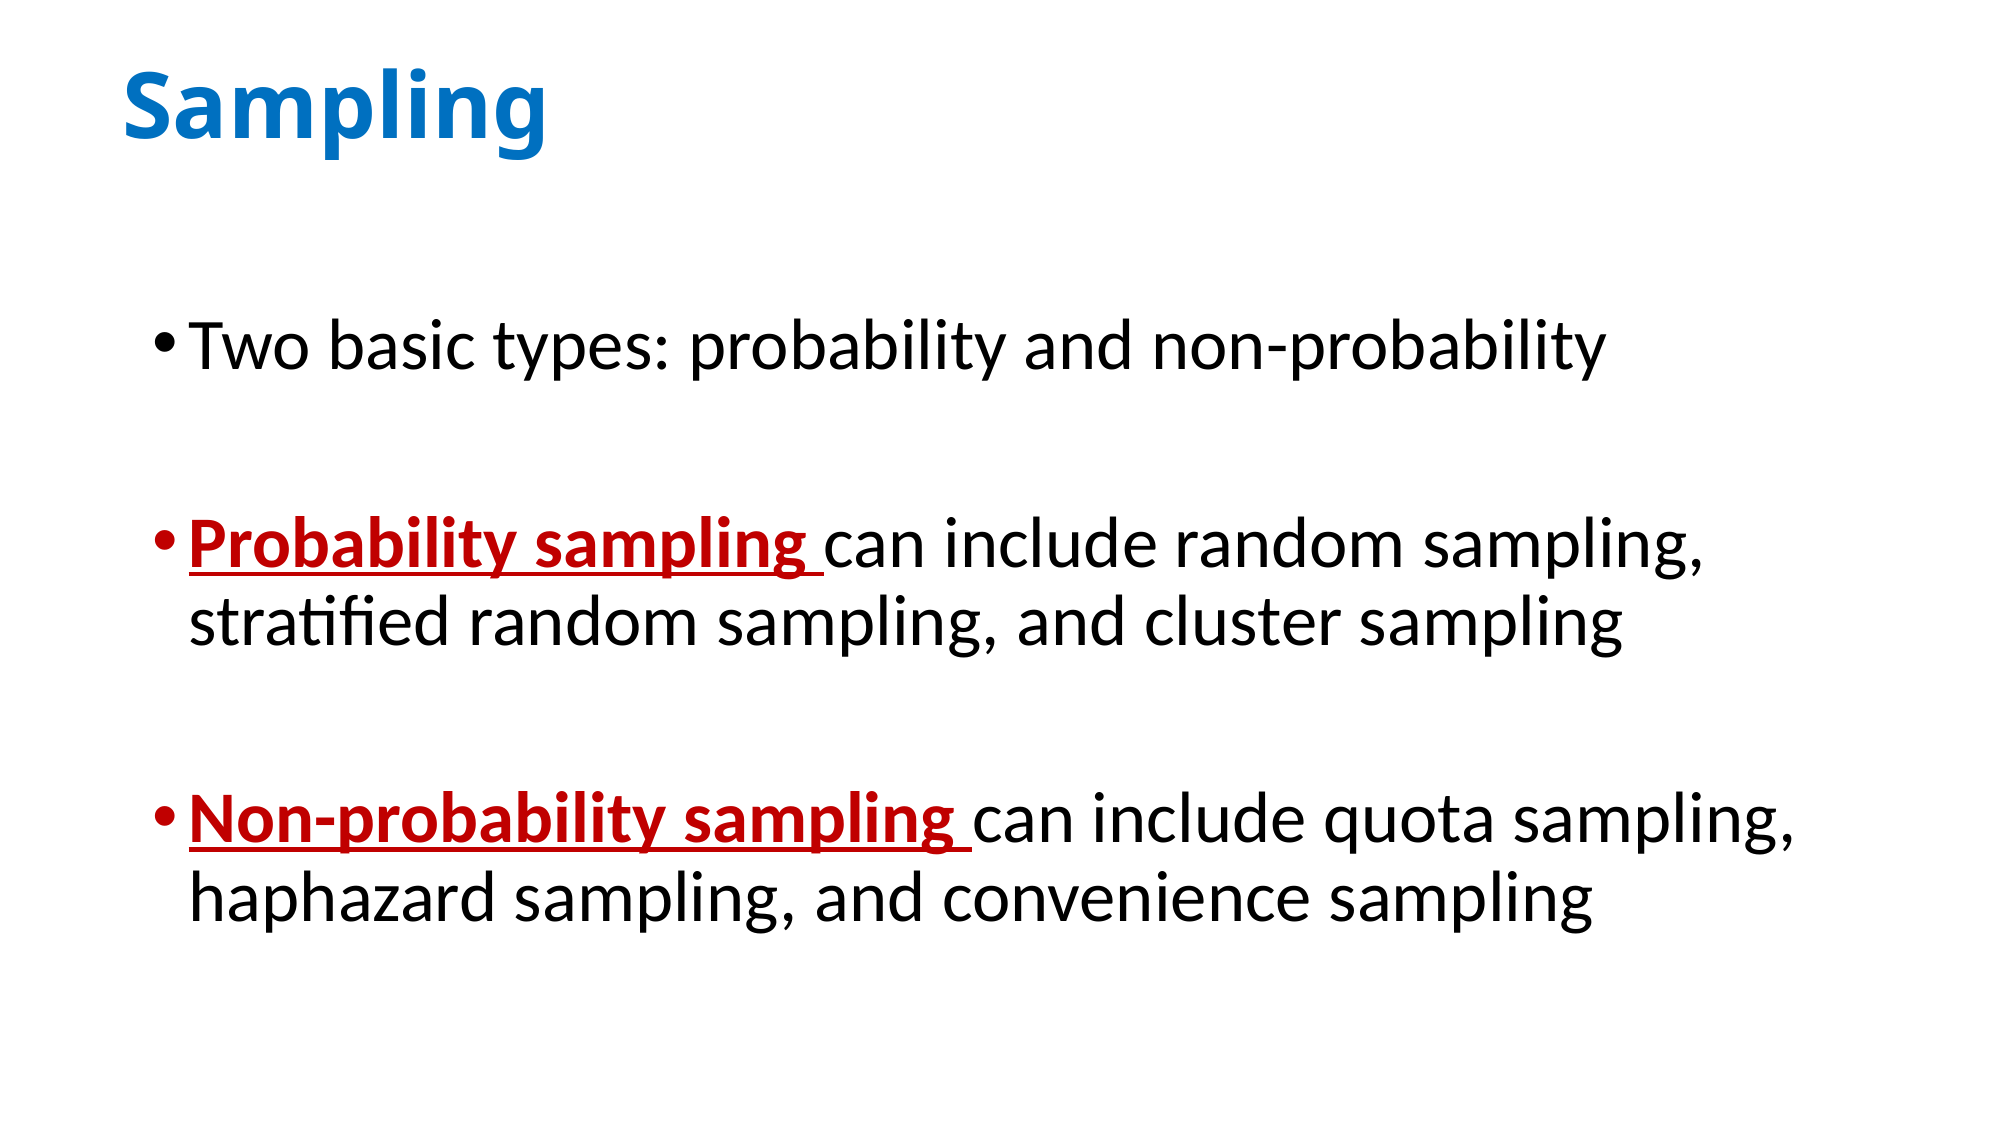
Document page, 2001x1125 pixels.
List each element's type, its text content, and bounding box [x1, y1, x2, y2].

title Sampling [107, 0, 1833, 218]
list Two basic types: probability and non-probability Probability sampling can include random sampling, stratified random sampling, and cluster sampling Non-probability sampling can include quota sampling, haphazard sampling, and convenience sampling [137, 299, 1863, 1014]
